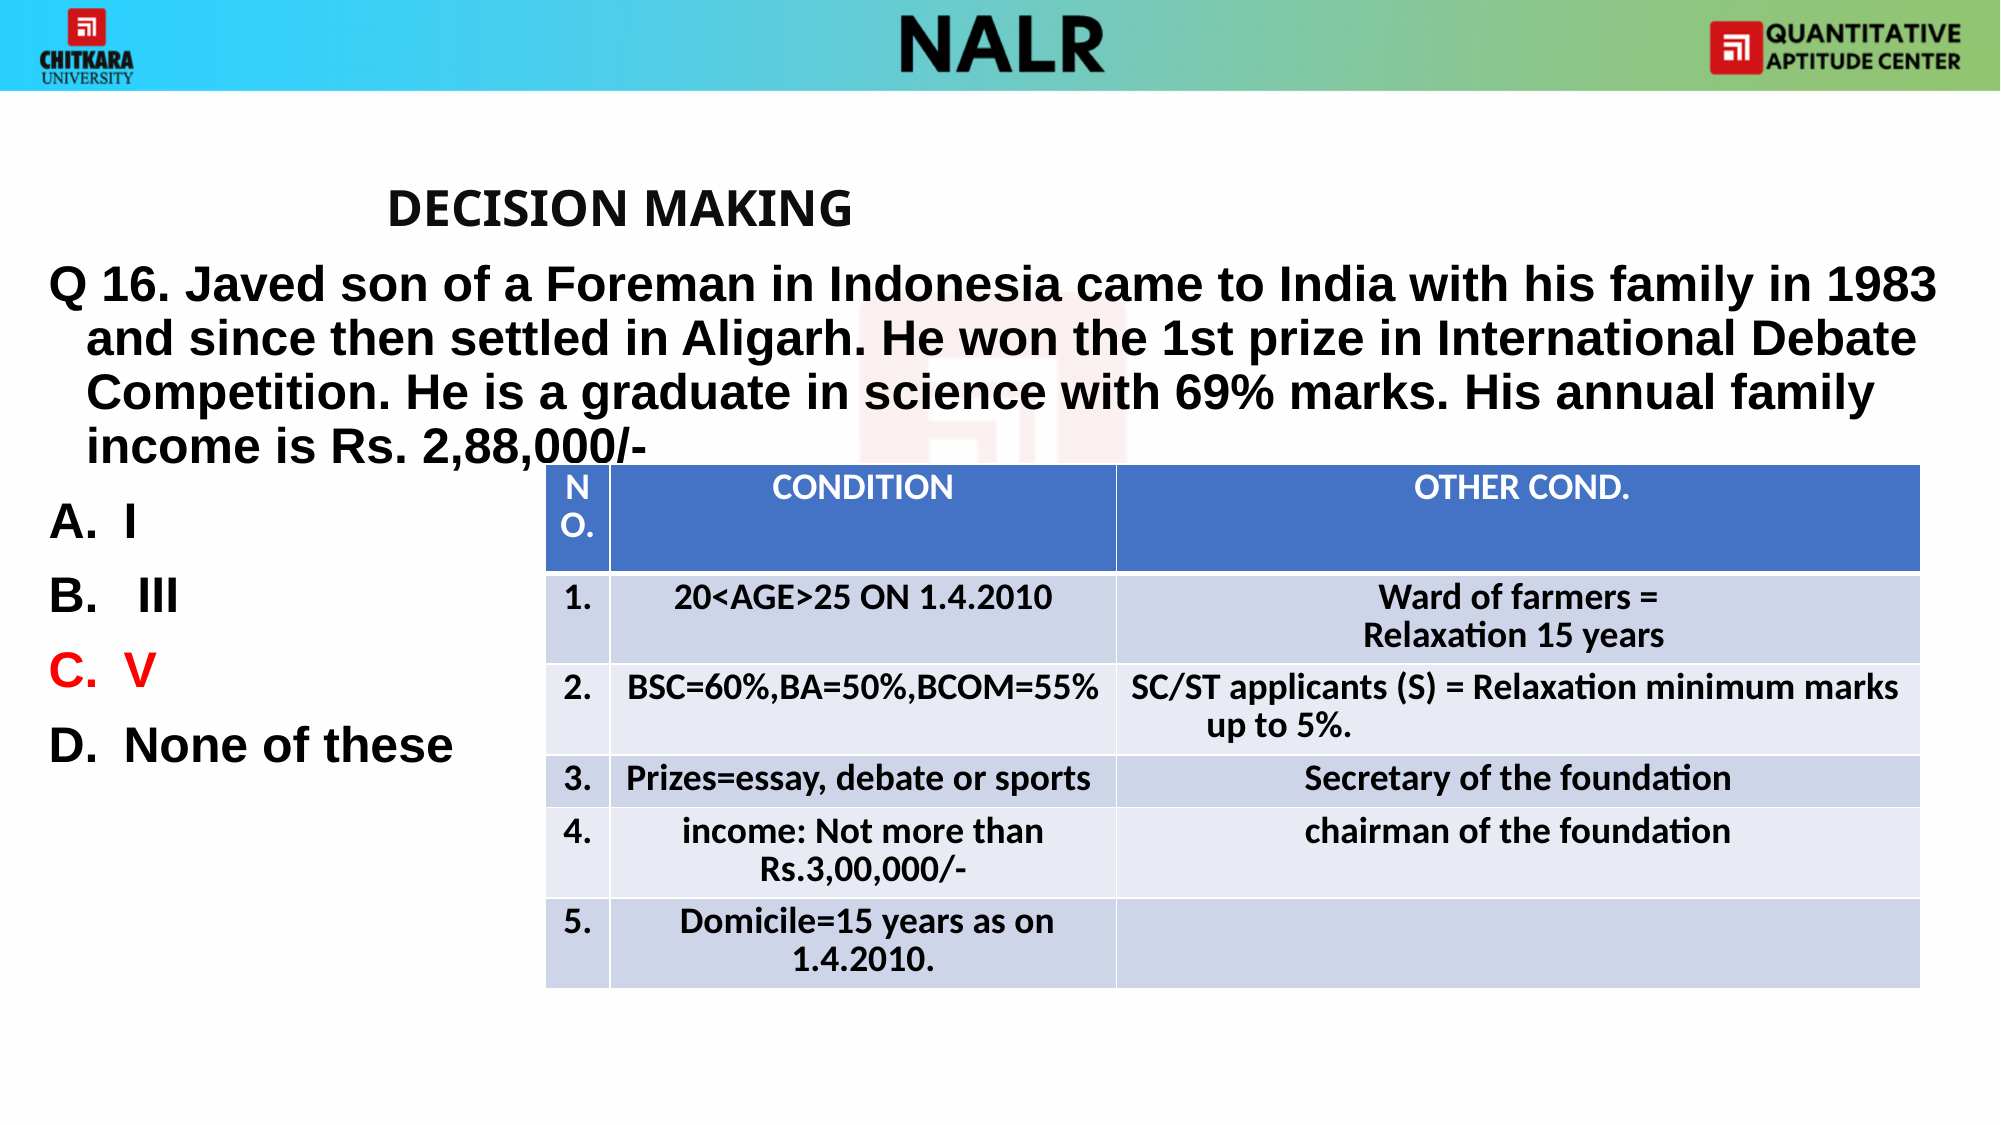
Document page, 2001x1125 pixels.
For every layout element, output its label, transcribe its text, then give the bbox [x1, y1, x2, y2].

table_cell Secretary of the foundation [1117, 756, 1920, 807]
table_cell Ward of farmers = Relaxation 15 years [1117, 576, 1920, 663]
picture [0, 0, 2001, 1125]
table_cell SC/ST applicants (S) = Relaxation minimum marks up to 5%. [1117, 665, 1920, 754]
table_header OTHER COND. [1117, 465, 1920, 571]
table_cell 20<AGE>25 ON 1.4.2010 [611, 576, 1116, 663]
table_header CONDITION [611, 465, 1116, 571]
title [41, 31, 1959, 142]
table_cell Domicile=15 years as on 1.4.2010. [611, 899, 1116, 988]
table_cell 1. [546, 576, 609, 663]
table_cell 2. [546, 665, 609, 754]
table_cell income: Not more than Rs.3,00,000/- [611, 808, 1116, 897]
table_cell 4. [546, 808, 609, 897]
list DECISION MAKING Q 16. Javed son of a Foreman in Indonesia came to India with his family in 1983 and since then settled in Aligarh. He won the 1st prize in International Debate Competition. He is a graduate in science with 69% marks. His annual family income is Rs. 2,88,000/- I III V None of these [33, 175, 1959, 1053]
table_cell [1117, 899, 1920, 988]
table_cell BSC=60%,BA=50%,BCOM=55% [611, 665, 1116, 754]
table_cell 5. [546, 899, 609, 988]
table_cell chairman of the foundation [1117, 808, 1920, 897]
table_cell 3. [546, 756, 609, 807]
table_header NO. [546, 465, 609, 571]
table_cell Prizes=essay, debate or sports [611, 756, 1116, 807]
